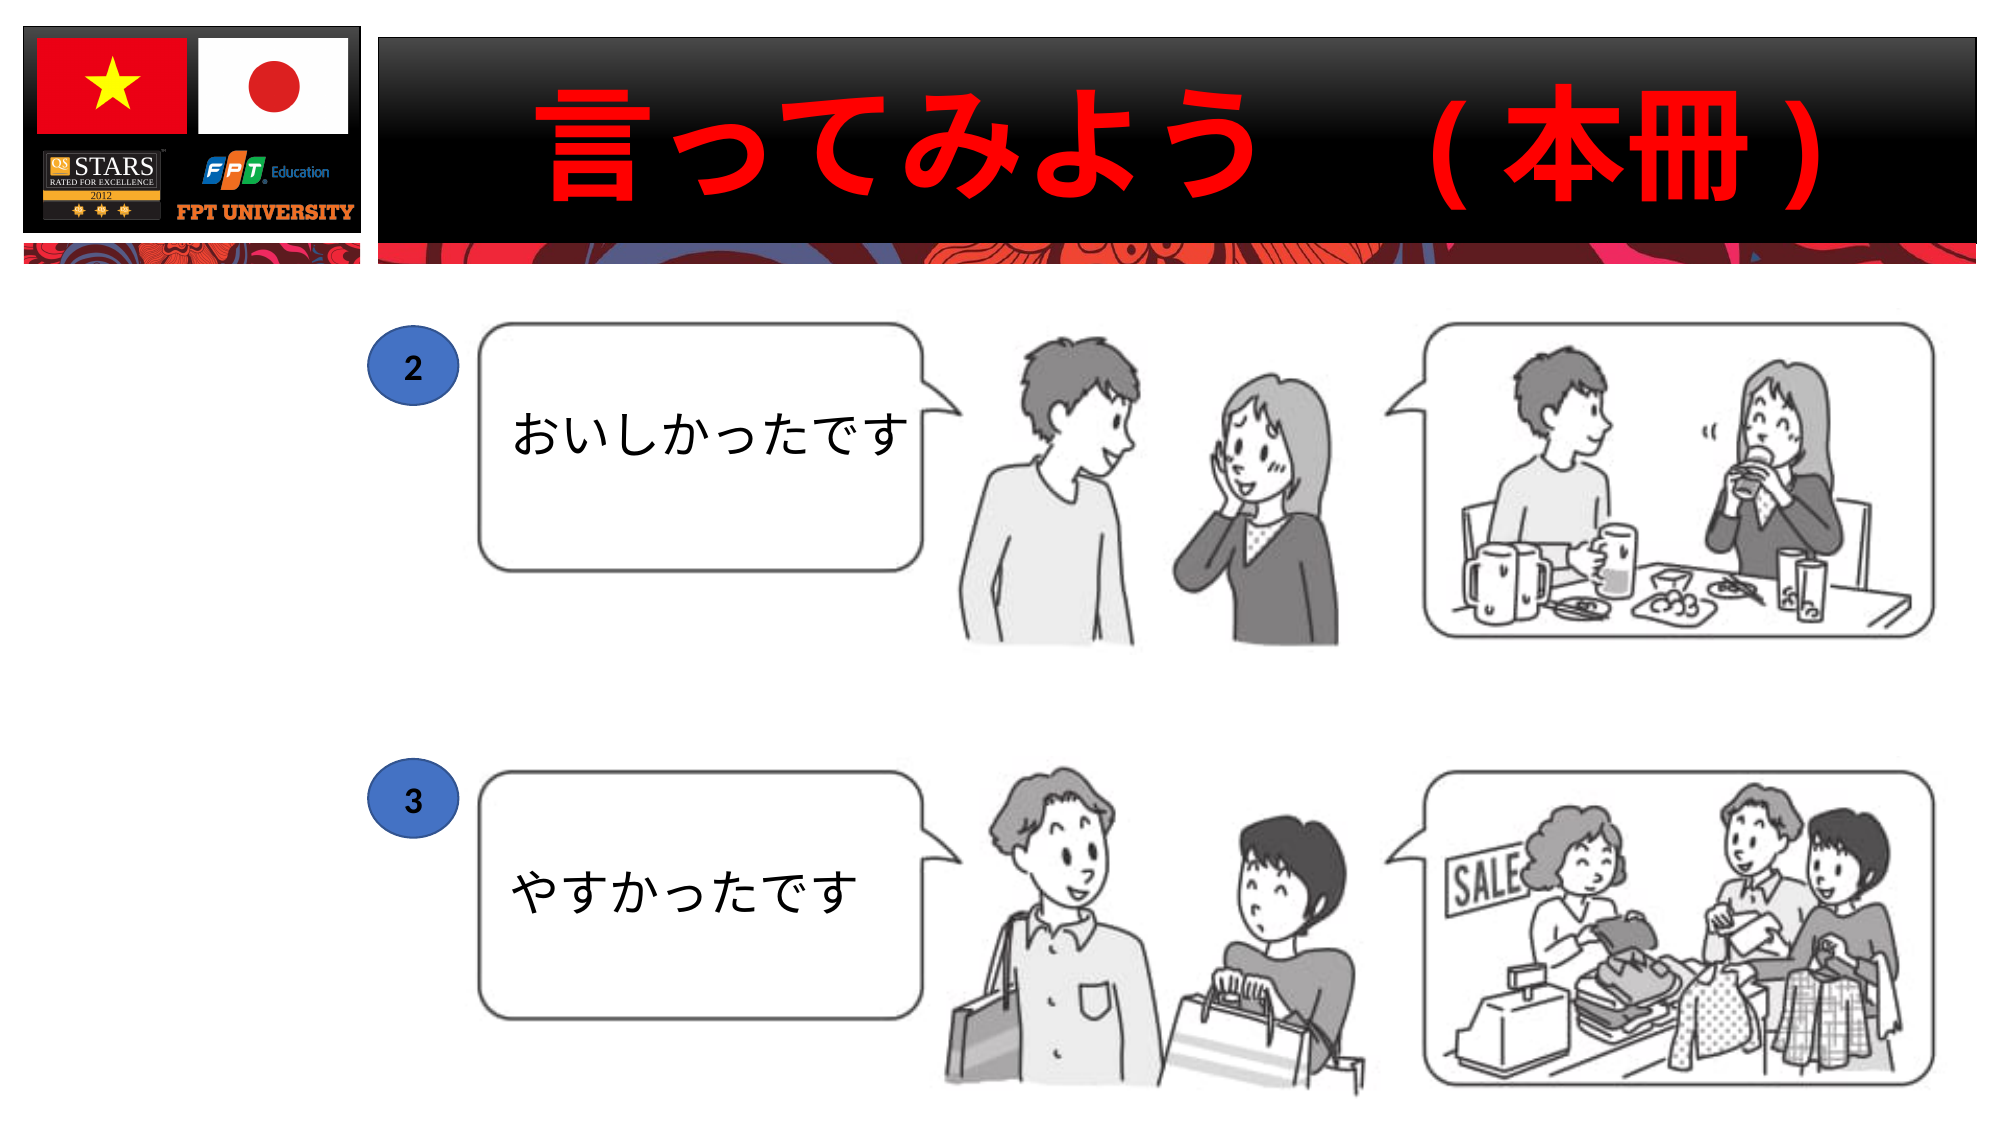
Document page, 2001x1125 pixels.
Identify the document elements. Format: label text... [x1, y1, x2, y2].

picture [447, 308, 1958, 655]
text_box 2 [367, 325, 447, 406]
picture [36, 136, 361, 233]
picture [378, 243, 1977, 264]
picture [447, 756, 1958, 1103]
picture [23, 243, 361, 264]
text_box 3 [367, 757, 447, 839]
text_box [23, 26, 361, 233]
text_box 言ってみよう (本冊) [378, 37, 1977, 243]
picture [198, 38, 349, 134]
picture [37, 38, 187, 134]
